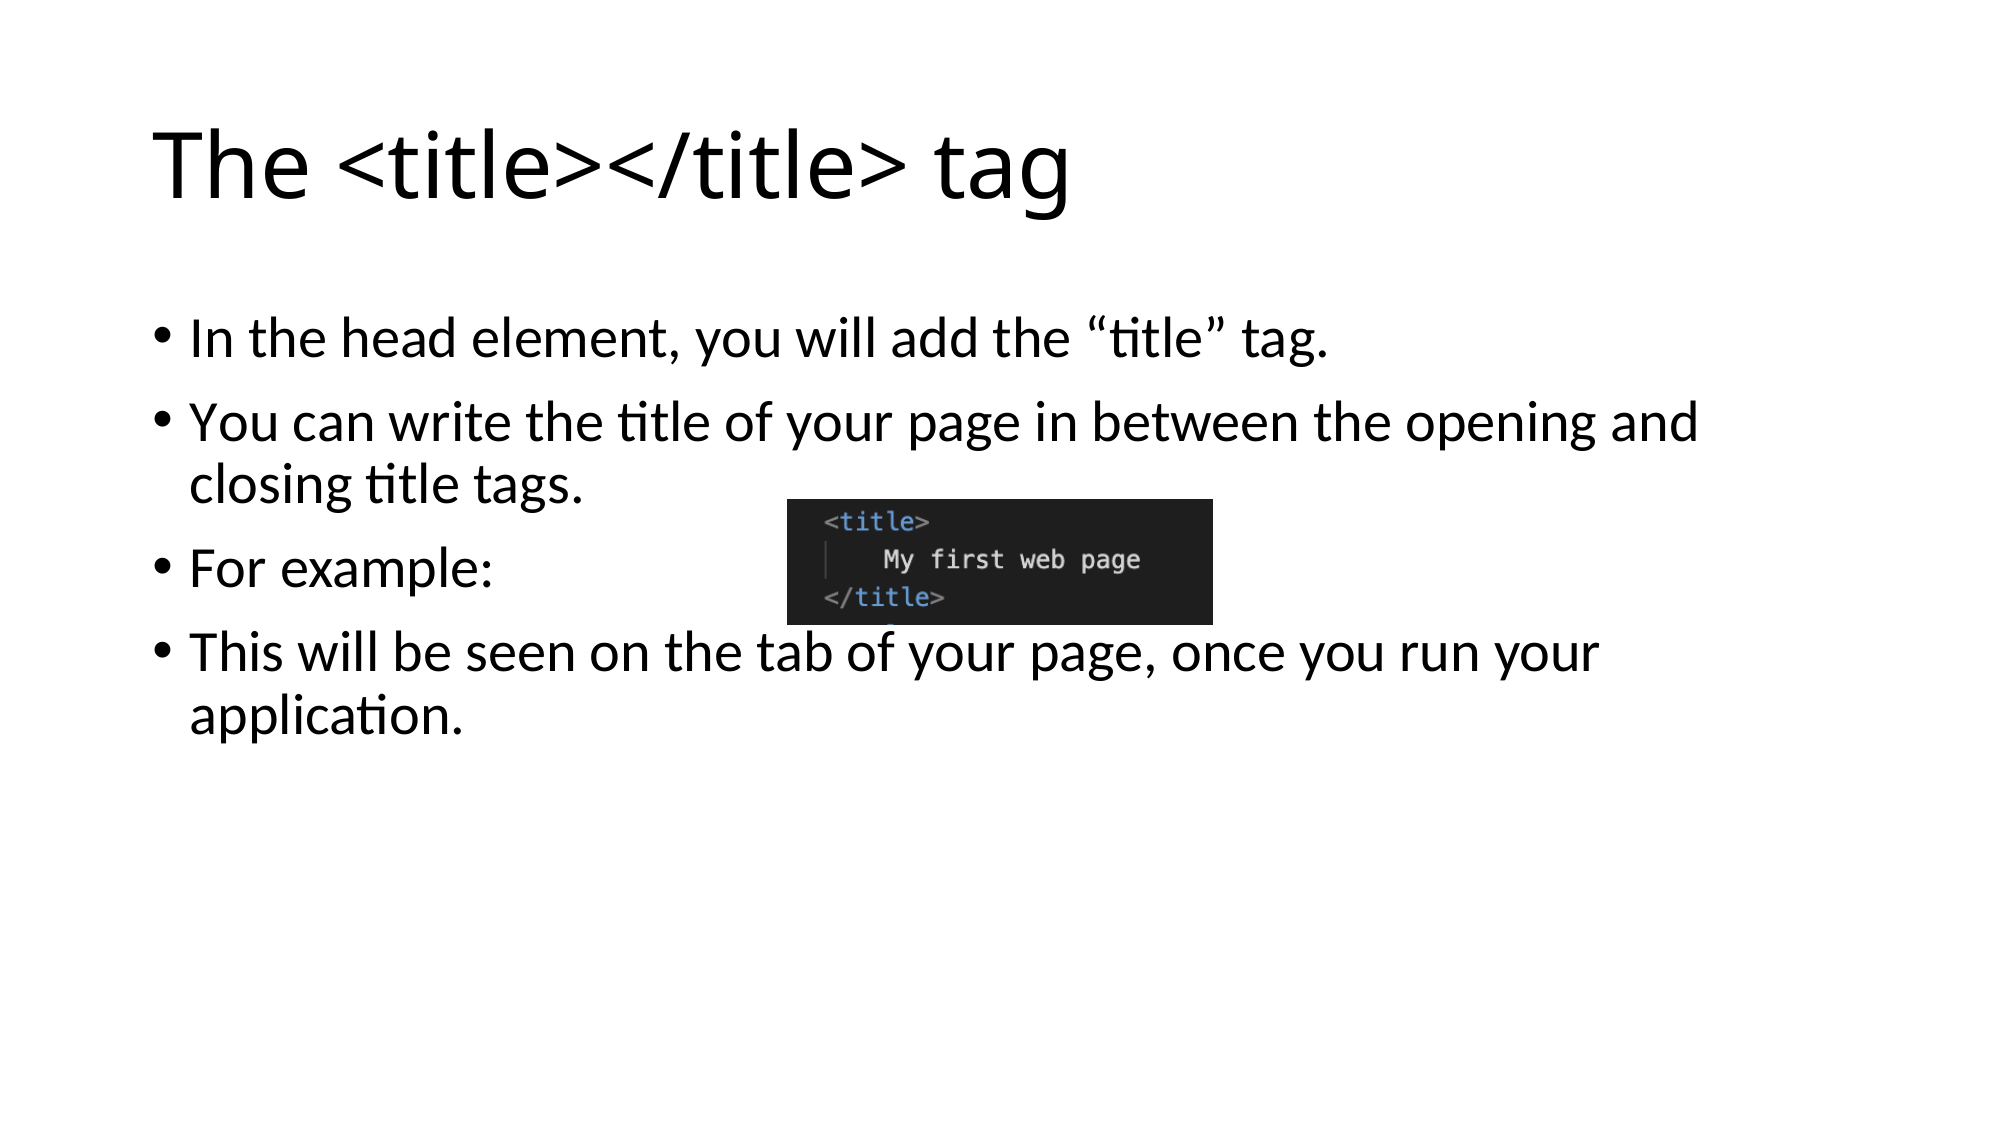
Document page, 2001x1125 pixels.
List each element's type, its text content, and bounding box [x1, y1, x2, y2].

title The <title></title> tag [137, 59, 1863, 278]
picture [787, 499, 1213, 626]
list In the head element, you will add the “title” tag. You can write the title of your page in between the opening and closing title tags. For example: This will be seen on the tab of your page, once you run your application. [137, 299, 1863, 1014]
